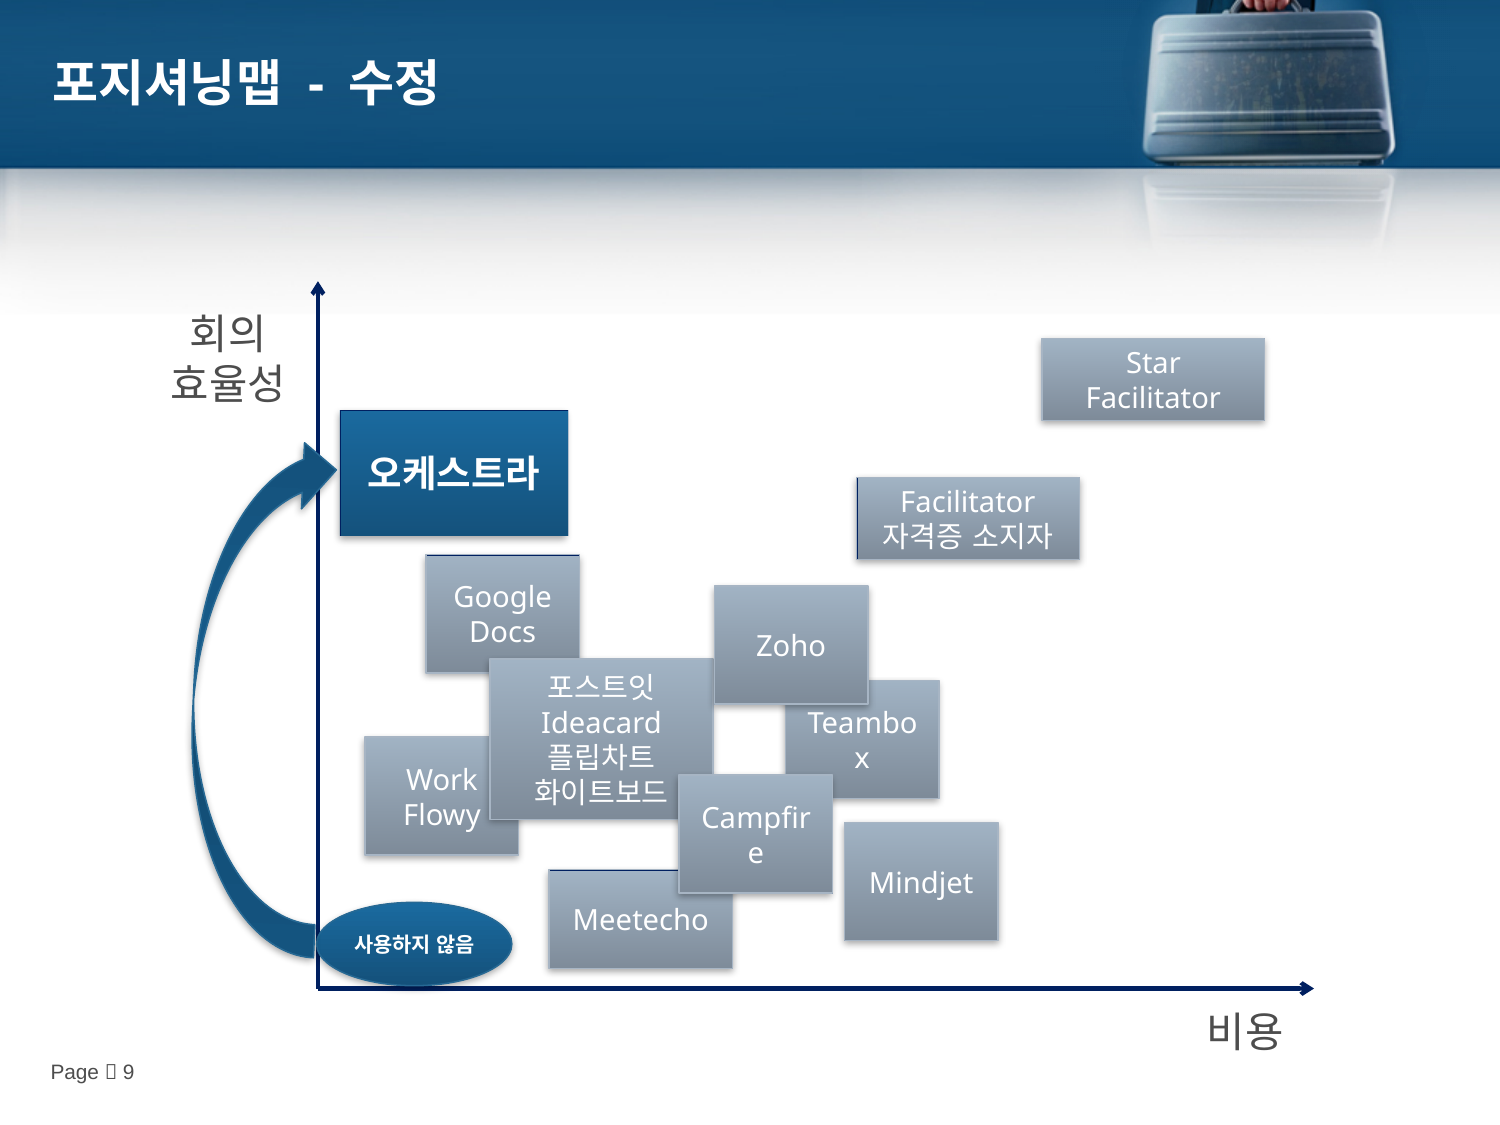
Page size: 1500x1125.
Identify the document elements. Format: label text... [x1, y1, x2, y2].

picture [0, 0, 1500, 1125]
text_box Facilitator 자격증 소지자 [856, 477, 1080, 560]
text_box Page  9 [35, 1051, 257, 1092]
text_box Mindjet [844, 822, 999, 941]
text_box 사용하지 않음 [323, 901, 513, 987]
text_box [191, 442, 313, 959]
text_box 포지셔닝맵 - 수정 [52, 35, 961, 134]
text_box Teambox [785, 680, 940, 799]
text_box 포스트잇 Ideacard 플립차트 화이트보드 [489, 658, 714, 820]
text_box Meetecho [548, 869, 733, 969]
text_box [323, 457, 338, 486]
text_box 오케스트라 [339, 410, 569, 536]
text_box 비용 [1162, 998, 1329, 1064]
text_box Star Facilitator [1041, 338, 1265, 421]
text_box Campfire [678, 774, 833, 894]
text_box Work Flowy [364, 736, 519, 856]
text_box Google Docs [425, 554, 580, 674]
text_box Zoho [714, 585, 869, 705]
text_box 회의 효율성 [145, 300, 312, 415]
